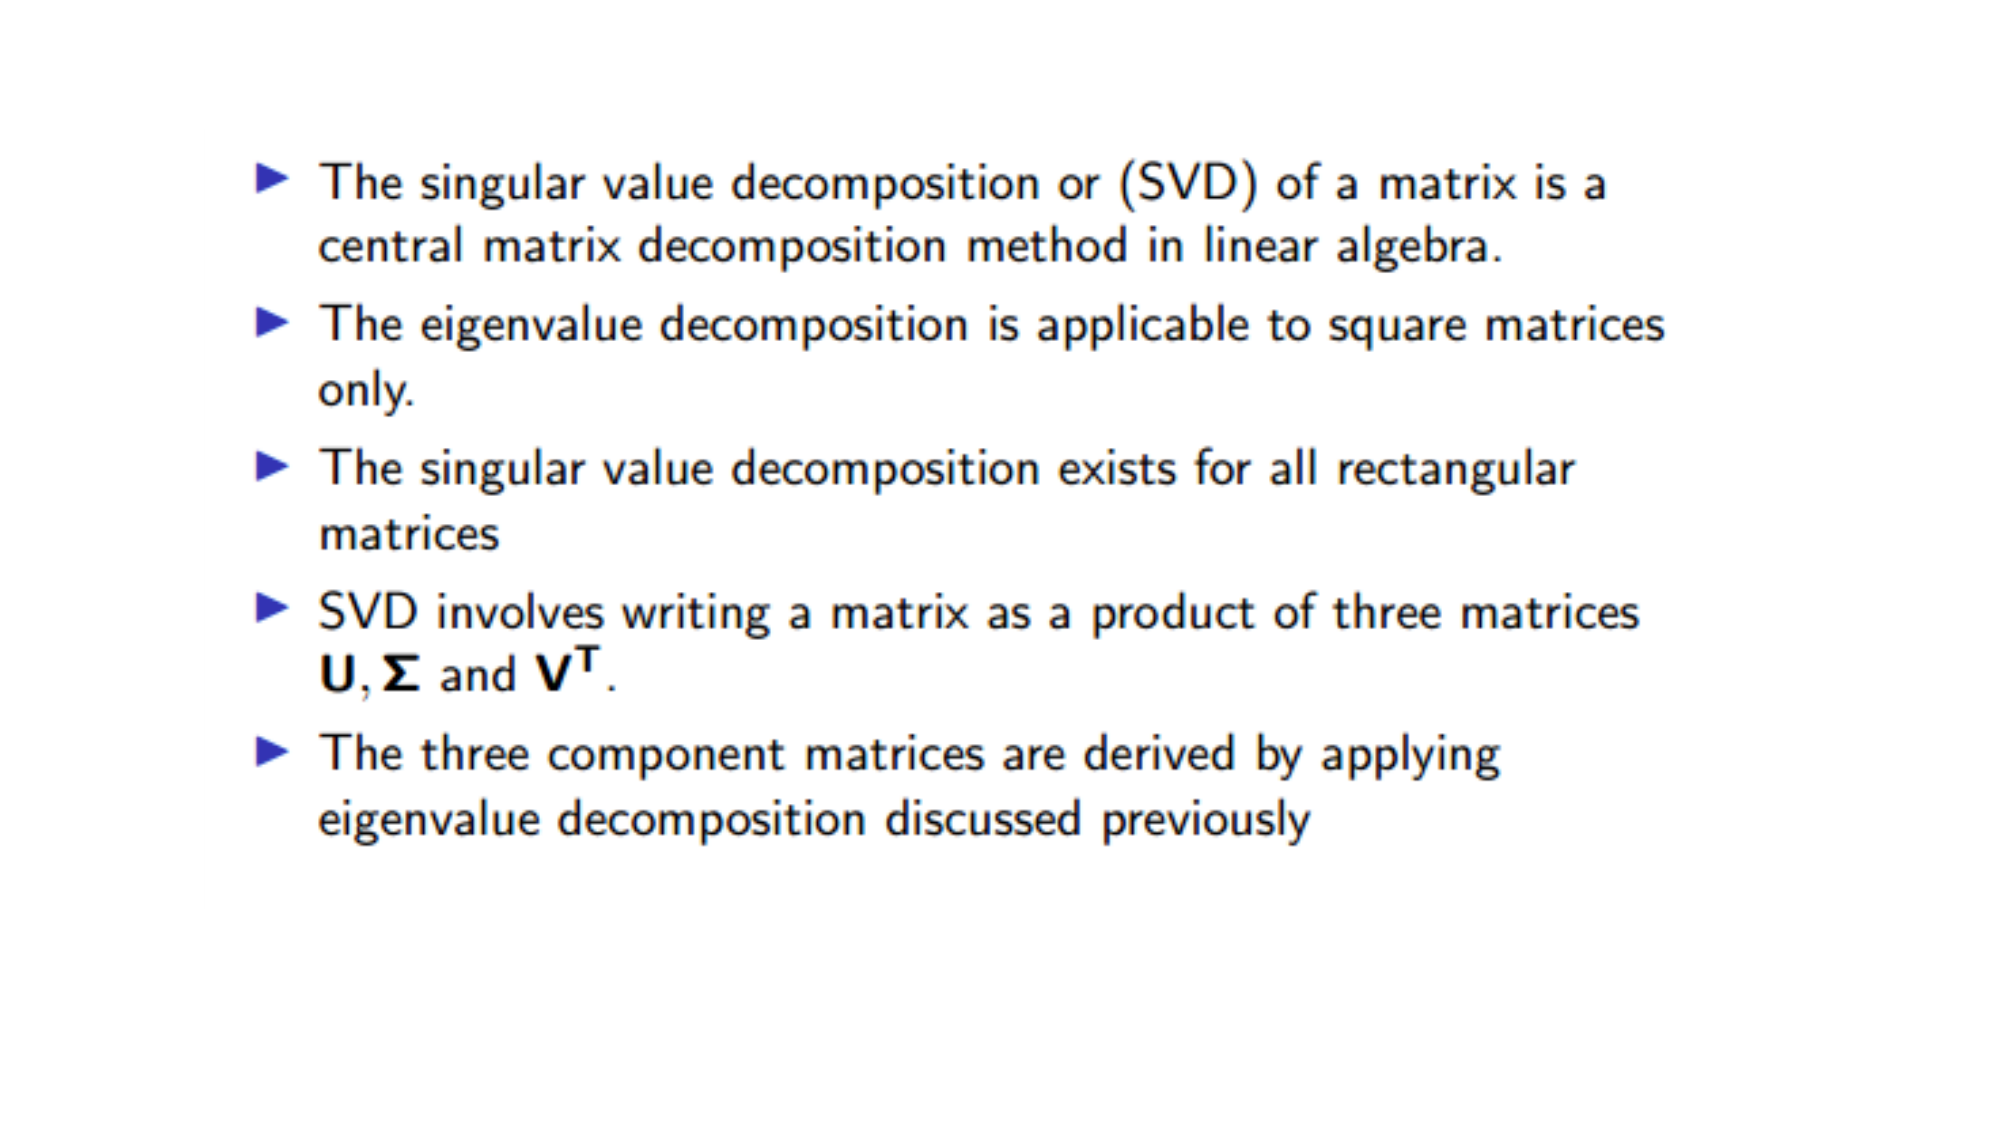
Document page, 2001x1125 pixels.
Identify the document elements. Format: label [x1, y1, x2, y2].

picture [203, 129, 1681, 909]
